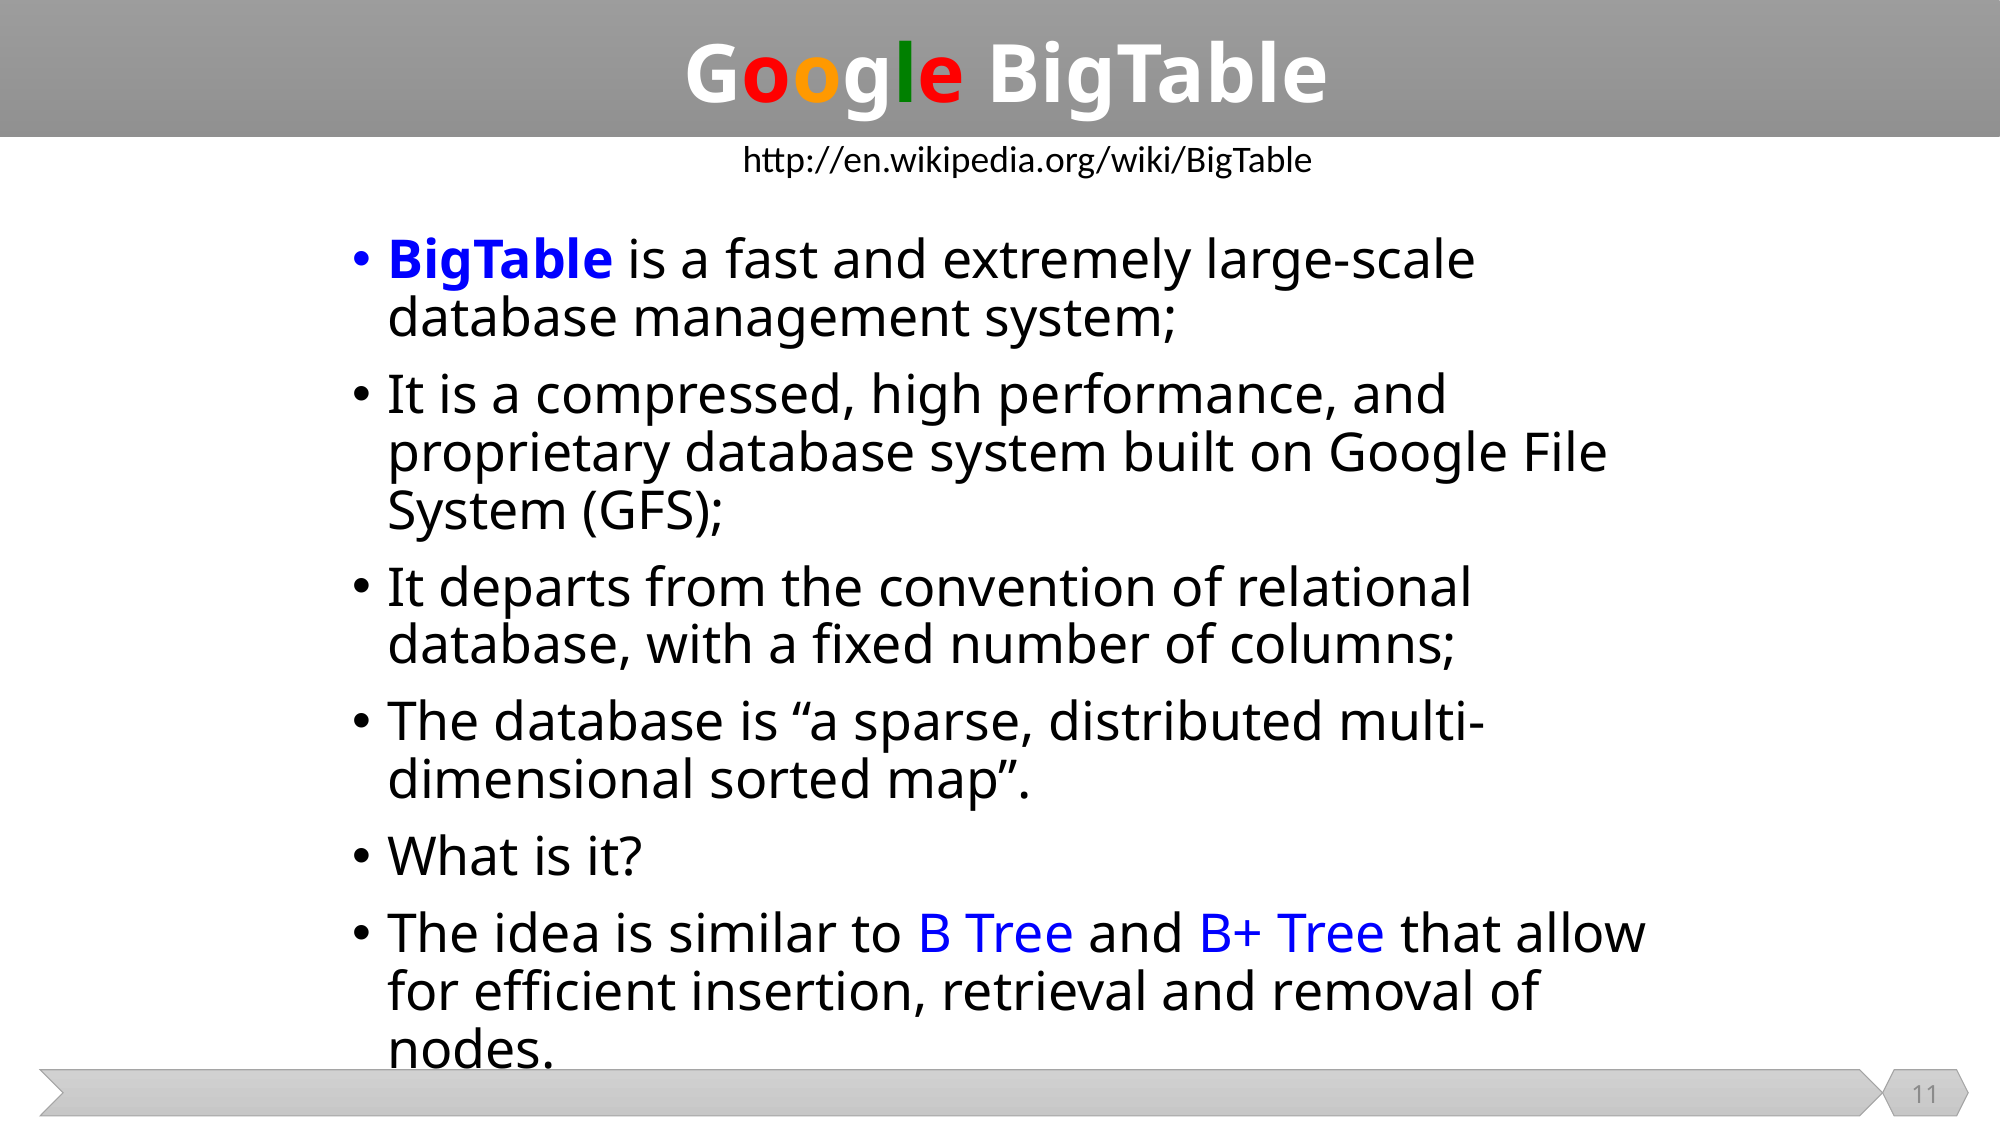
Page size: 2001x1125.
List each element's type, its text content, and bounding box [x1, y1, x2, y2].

slide_number 11 [1882, 1065, 1969, 1125]
title Google BigTable [450, 24, 1563, 128]
list BigTable is a fast and extremely large-scale database management system; It is a compressed, high performance, and proprietary database system built on Google File System (GFS); It departs from the convention of relational database, with a fixed number of columns; The database is “a sparse, distributed multi-dimensional sorted map”. What is it? The idea is similar to B Tree and B+ Tree that allow for efficient insertion, retrieval and removal of nodes. [337, 224, 1686, 1088]
text_box http://en.wikipedia.org/wiki/BigTable [727, 127, 1329, 187]
